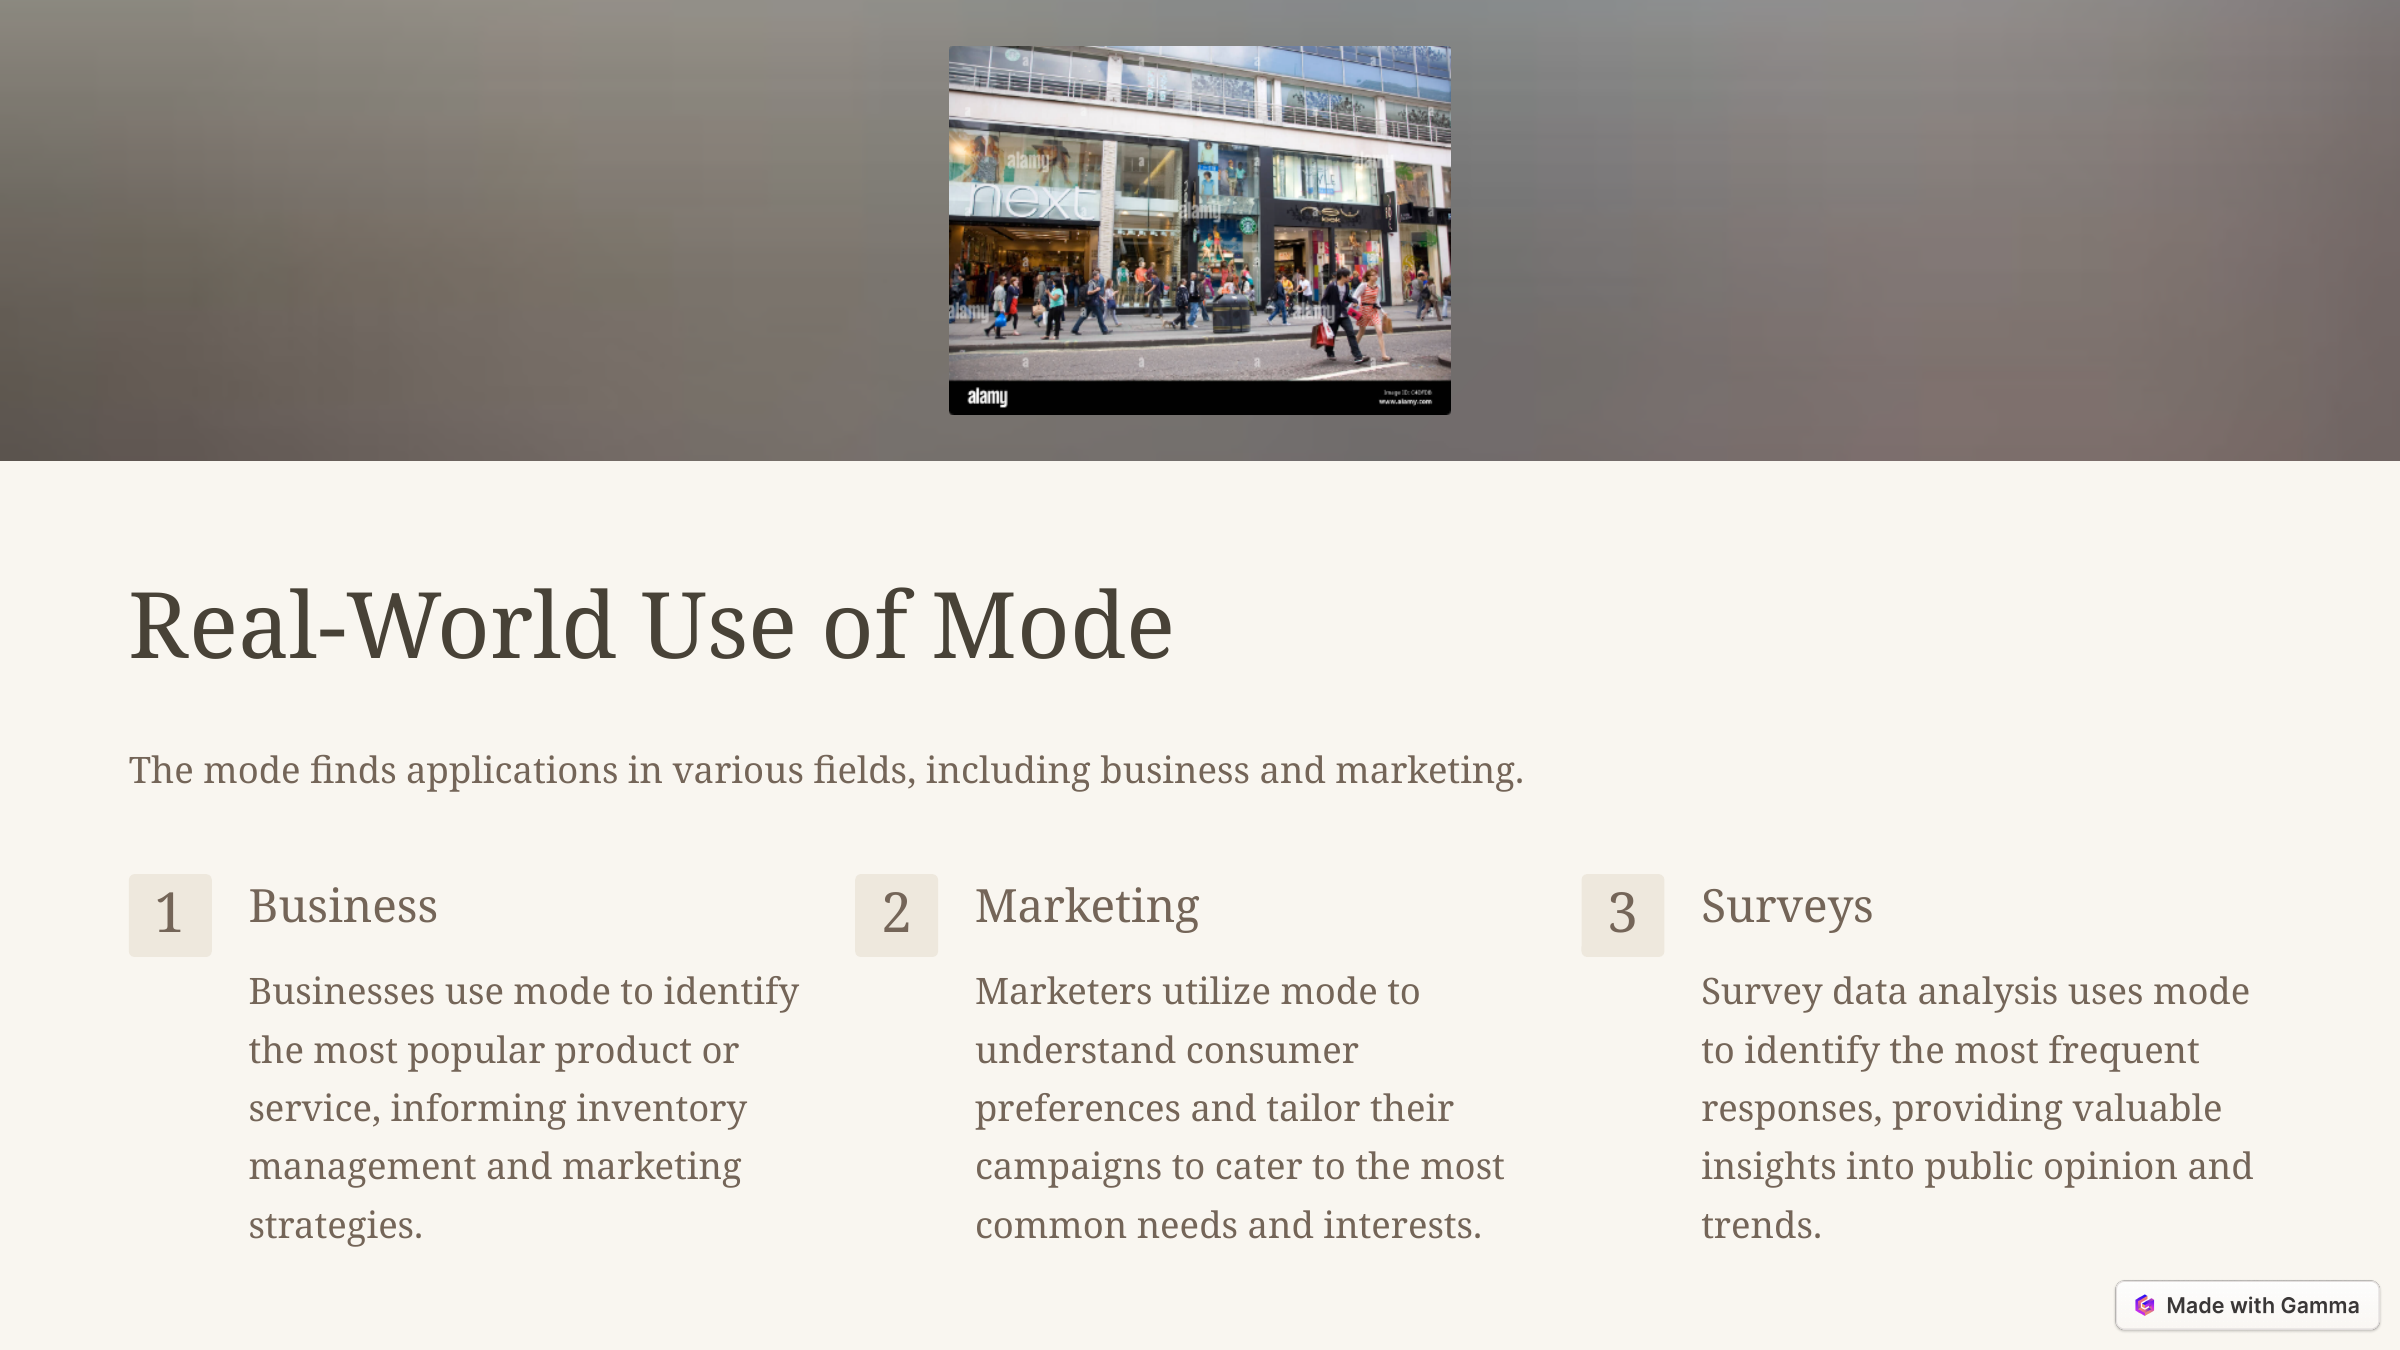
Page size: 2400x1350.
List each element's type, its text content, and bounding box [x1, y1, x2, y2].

text_box The mode finds applications in various fields, including business and marketing. [128, 732, 2271, 792]
text_box [1581, 874, 1665, 957]
text_box Marketers utilize mode to understand consumer preferences and tailor their campaigns to cater to the most common needs and interests. [974, 953, 1545, 1249]
text_box Survey data analysis uses mode to identify the most frequent responses, providing valuable insights into public opinion and trends. [1701, 953, 2272, 1249]
text_box Marketing [974, 874, 1436, 932]
text_box Real-World Use of Mode [128, 562, 1241, 678]
text_box 3 [1606, 887, 1640, 944]
picture [2106, 1271, 2389, 1339]
text_box 2 [879, 887, 914, 944]
text_box [128, 874, 212, 957]
text_box 1 [157, 887, 184, 944]
text_box Surveys [1701, 874, 2162, 932]
text_box [855, 874, 939, 957]
text_box Businesses use mode to identify the most popular product or service, informing inventory management and marketing strategies. [248, 953, 819, 1249]
picture [0, 0, 2400, 461]
text_box Business [248, 874, 709, 932]
